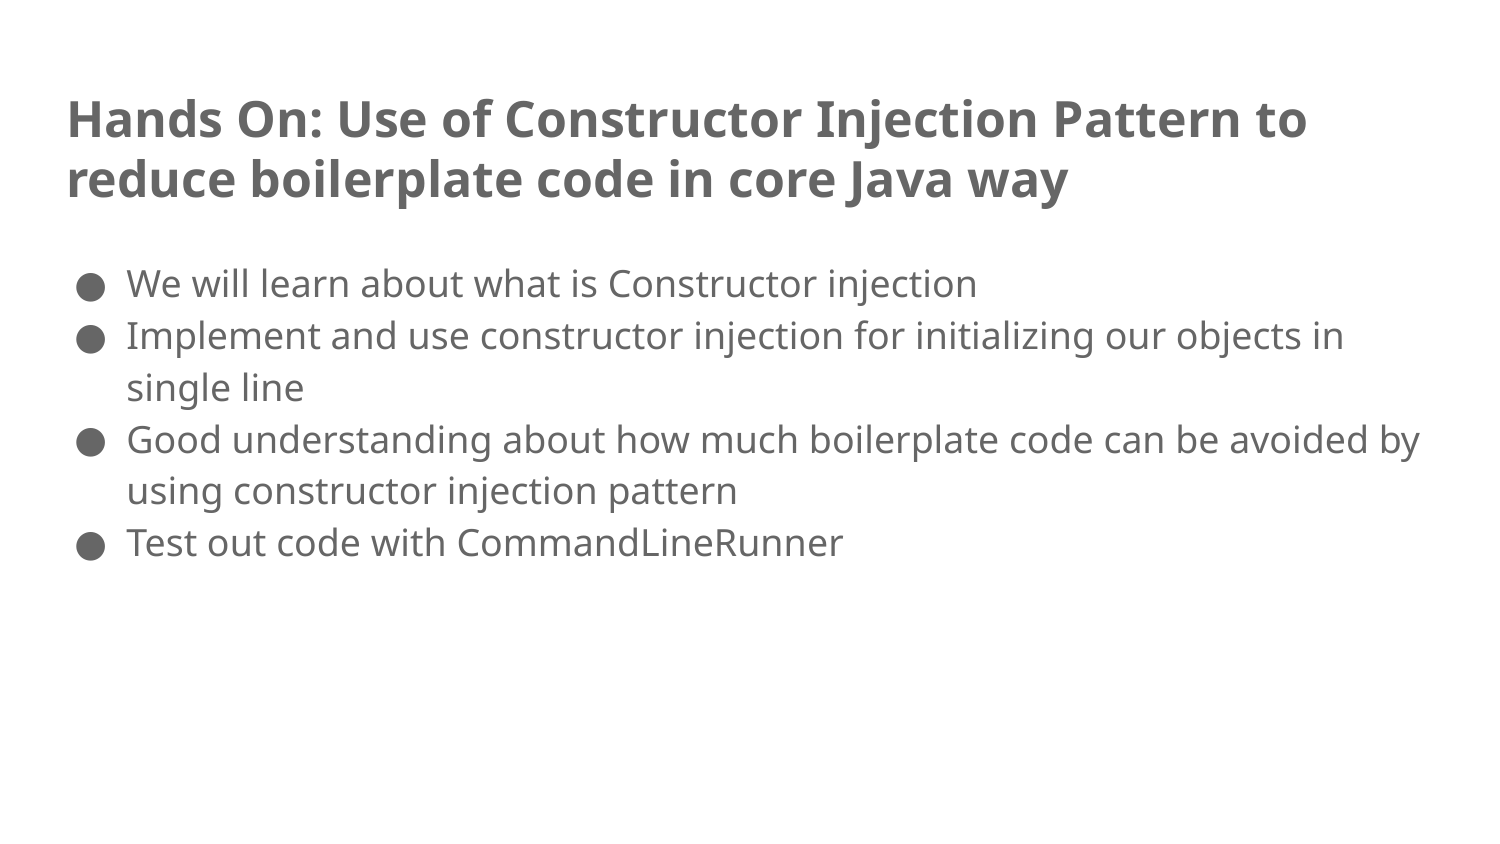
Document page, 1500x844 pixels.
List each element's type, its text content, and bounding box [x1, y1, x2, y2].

title Hands On: Use of Constructor Injection Pattern to reduce boilerplate code in core Java way [51, 72, 1449, 238]
list We will learn about what is Constructor injection Implement and use constructor injection for initializing our objects in single line Good understanding about how much boilerplate code can be avoided by using constructor injection pattern Test out code with CommandLineRunner [36, 238, 1464, 766]
